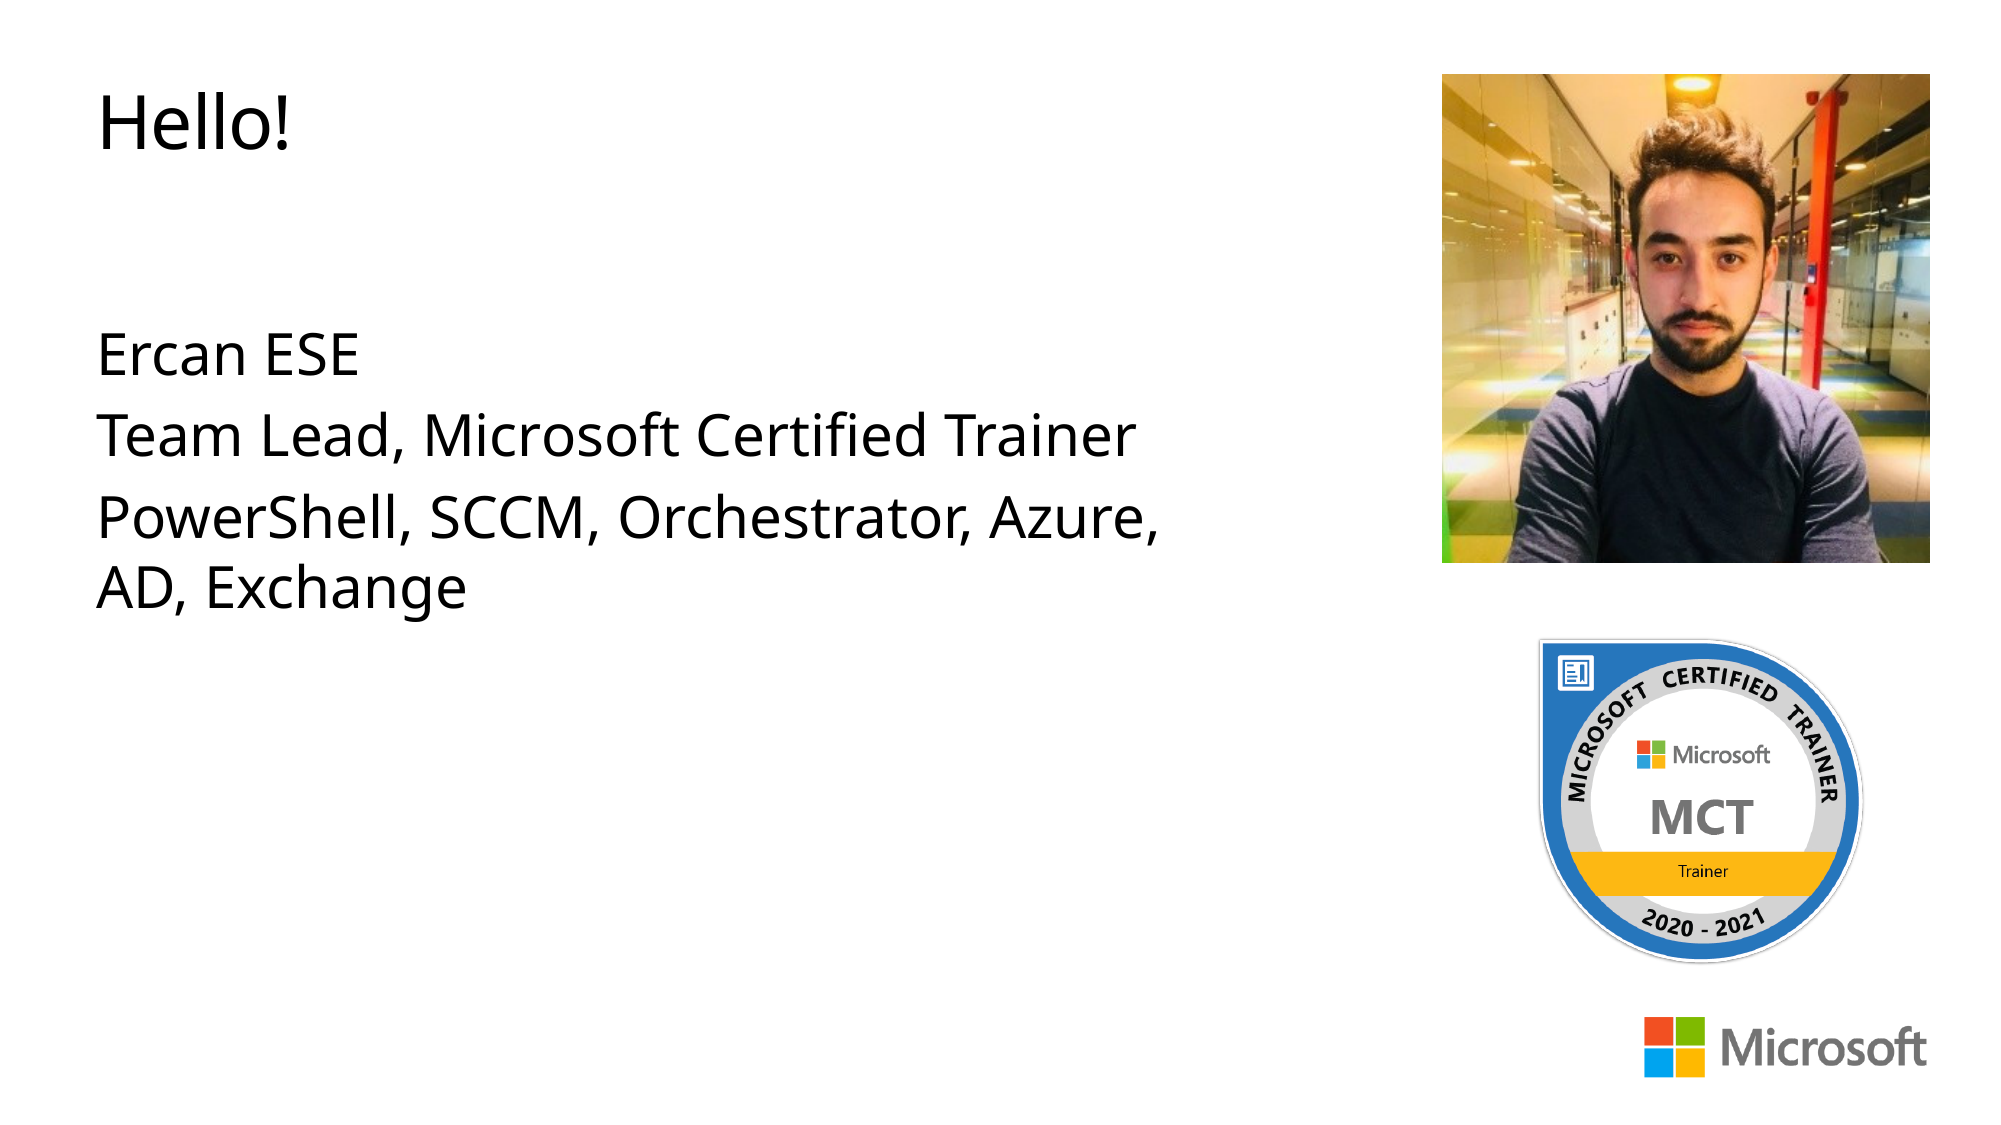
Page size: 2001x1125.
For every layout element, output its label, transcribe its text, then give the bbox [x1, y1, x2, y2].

picture [1441, 74, 1930, 563]
picture [1536, 636, 1866, 966]
title Hello! [96, 75, 1441, 166]
picture [1605, 980, 1965, 1113]
list Ercan ESE Team Lead, Microsoft Certified Trainer PowerShell, SCCM, Orchestrator, Azure, AD, Exchange [96, 235, 1169, 716]
